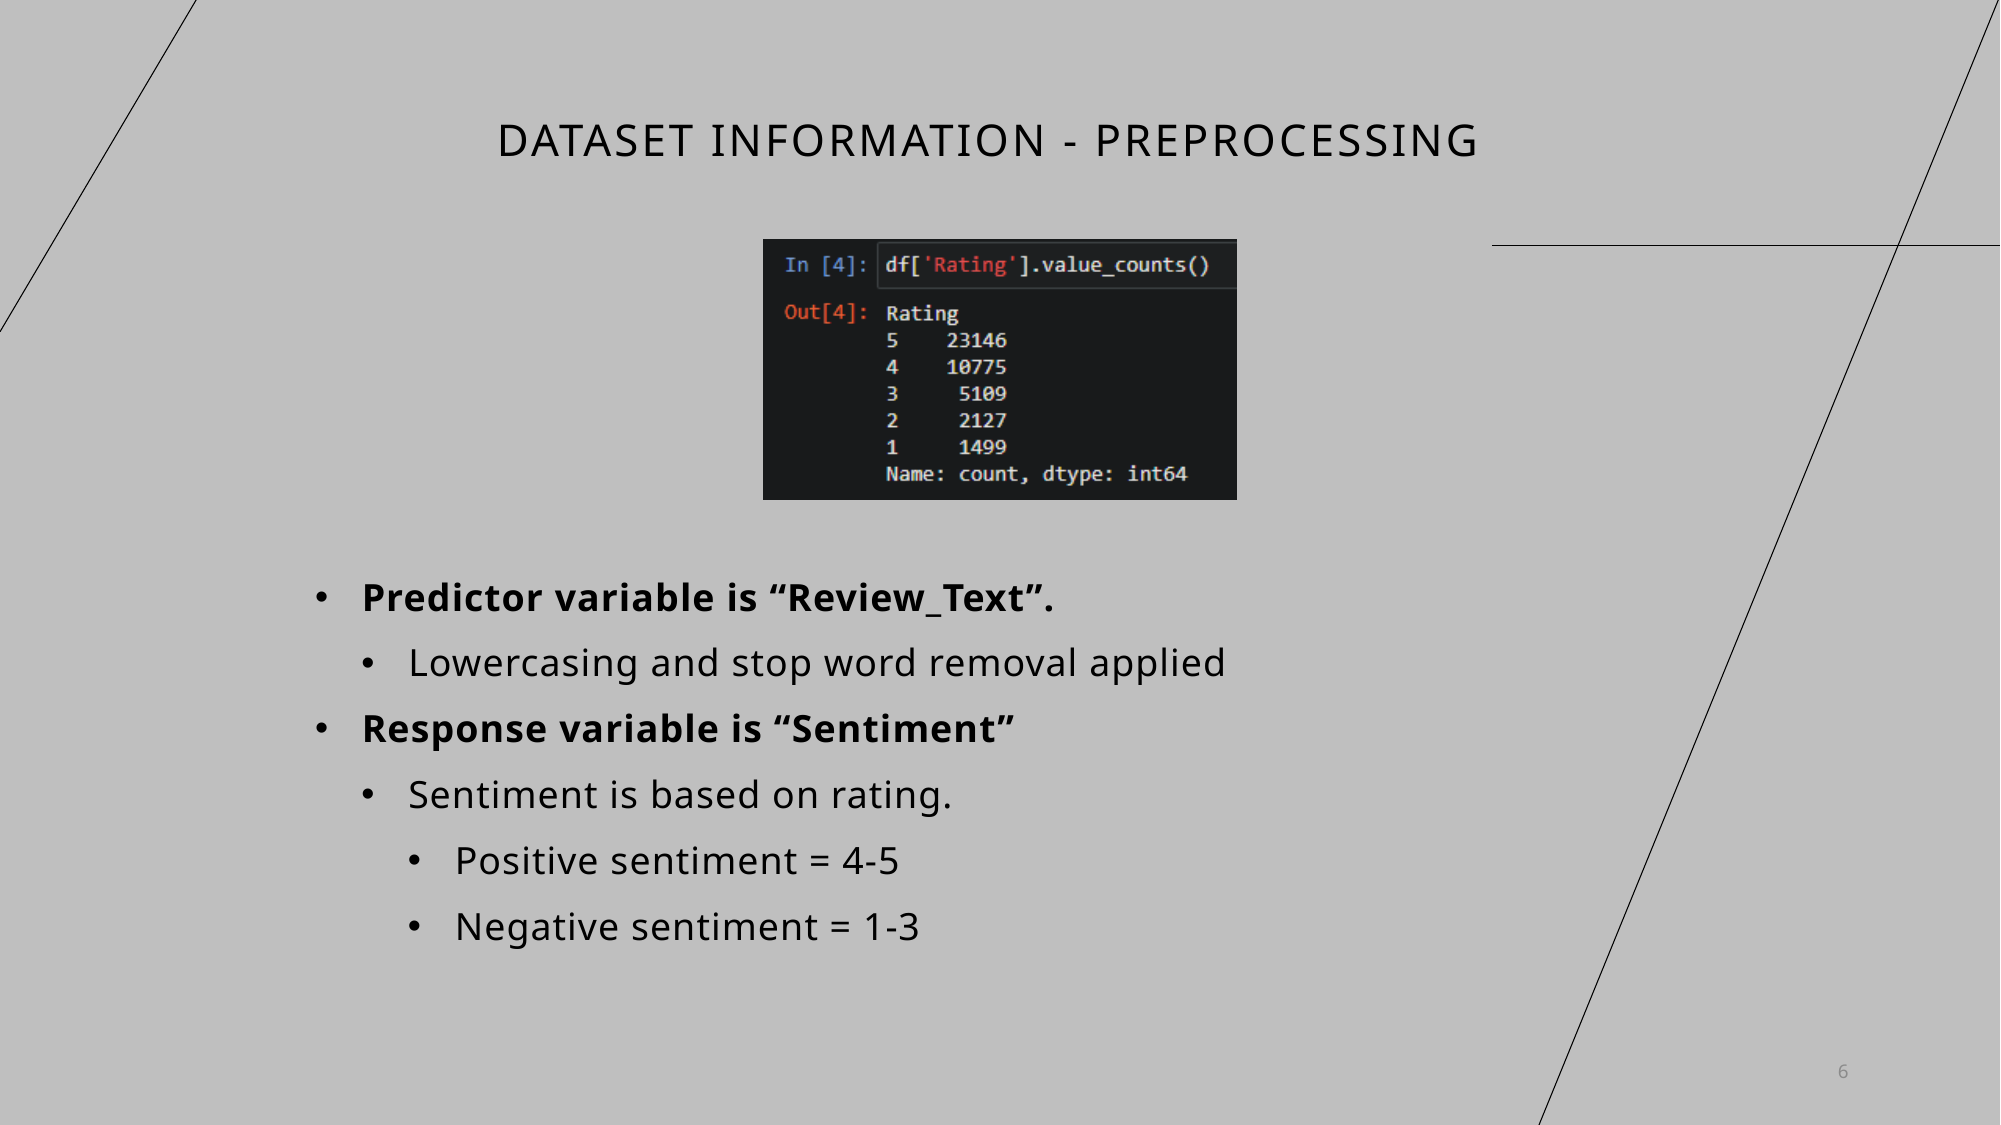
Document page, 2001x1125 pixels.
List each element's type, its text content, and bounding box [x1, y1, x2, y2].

slide_number 6 [1701, 1042, 1864, 1103]
text_box Dataset Information - Preprocessing [481, 71, 1549, 173]
picture [763, 239, 1237, 500]
list Predictor variable is “Review_Text”. Lowercasing and stop word removal applied Response variable is “Sentiment” Sentiment is based on rating. Positive sentiment = 4-5 Negative sentiment = 1-3 [299, 566, 1496, 1125]
